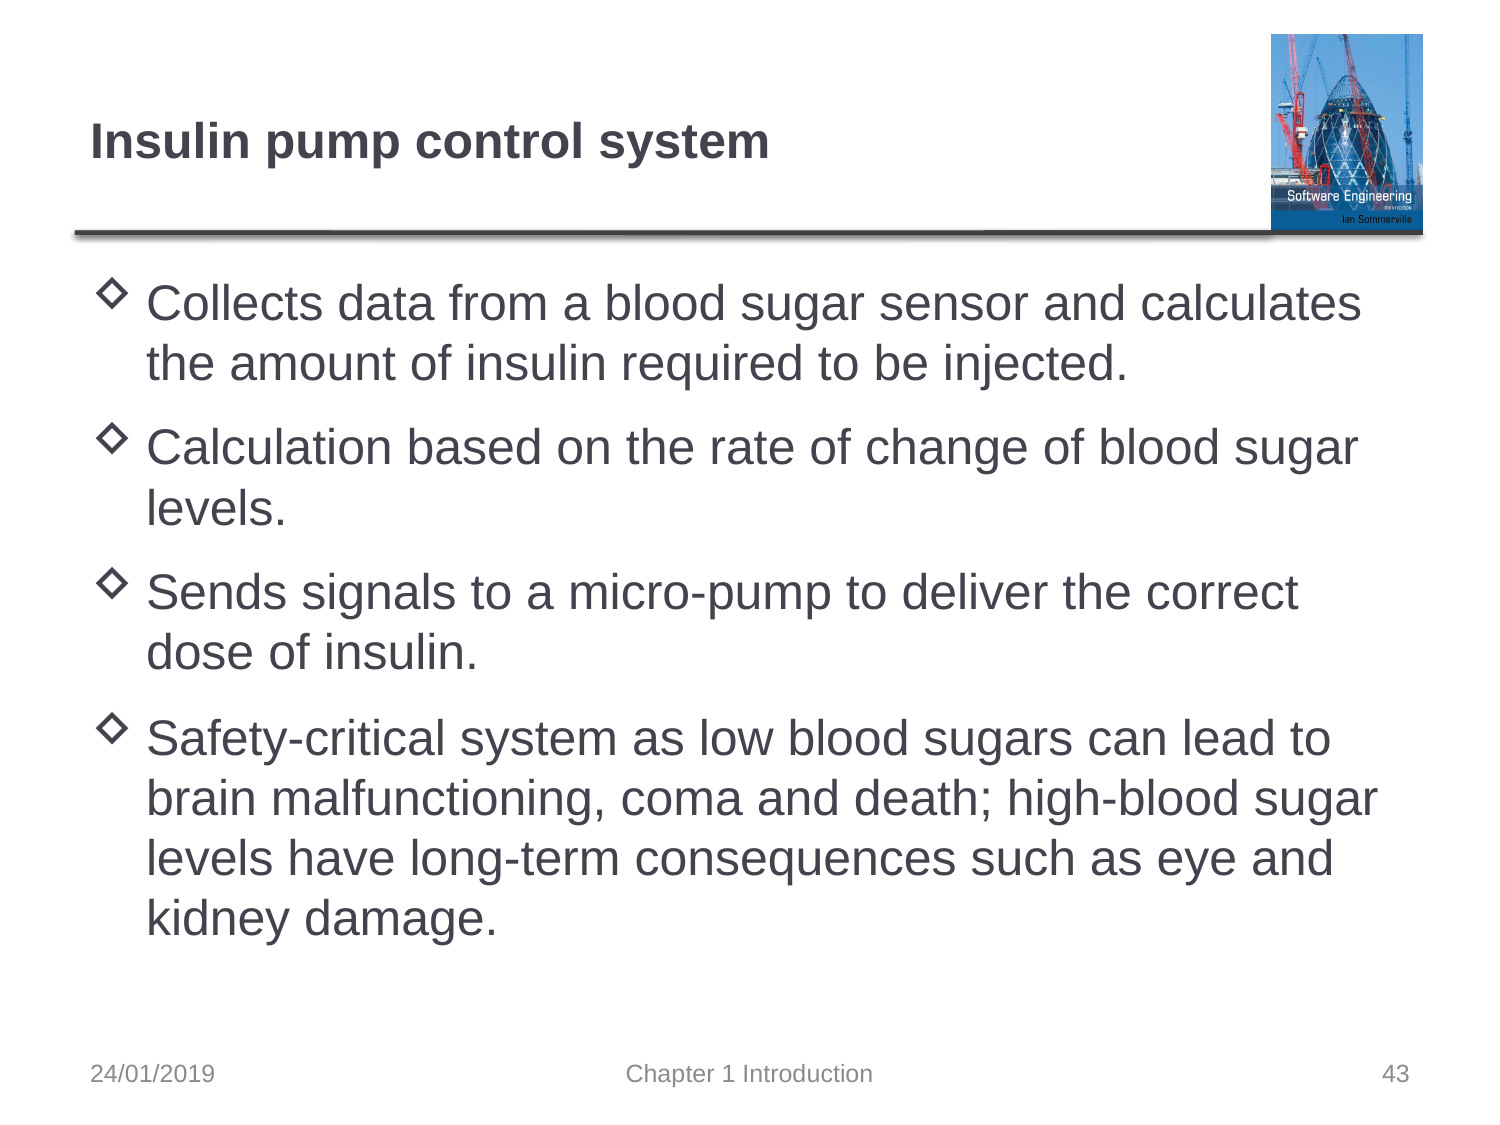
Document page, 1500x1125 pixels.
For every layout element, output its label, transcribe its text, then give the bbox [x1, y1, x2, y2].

footer Chapter 1 Introduction [512, 1042, 988, 1103]
list Collects data from a blood sugar sensor and calculates the amount of insulin required to be injected. Calculation based on the rate of change of blood sugar levels. Sends signals to a micro-pump to deliver the correct dose of insulin. Safety-critical system as low blood sugars can lead to brain malfunctioning, coma and death; high-blood sugar levels have long-term consequences such as eye and kidney damage. [75, 262, 1425, 1005]
slide_number 43 [1074, 1042, 1425, 1103]
title Insulin pump control system [74, 44, 1272, 233]
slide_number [75, 1042, 425, 1103]
picture [1271, 34, 1423, 230]
